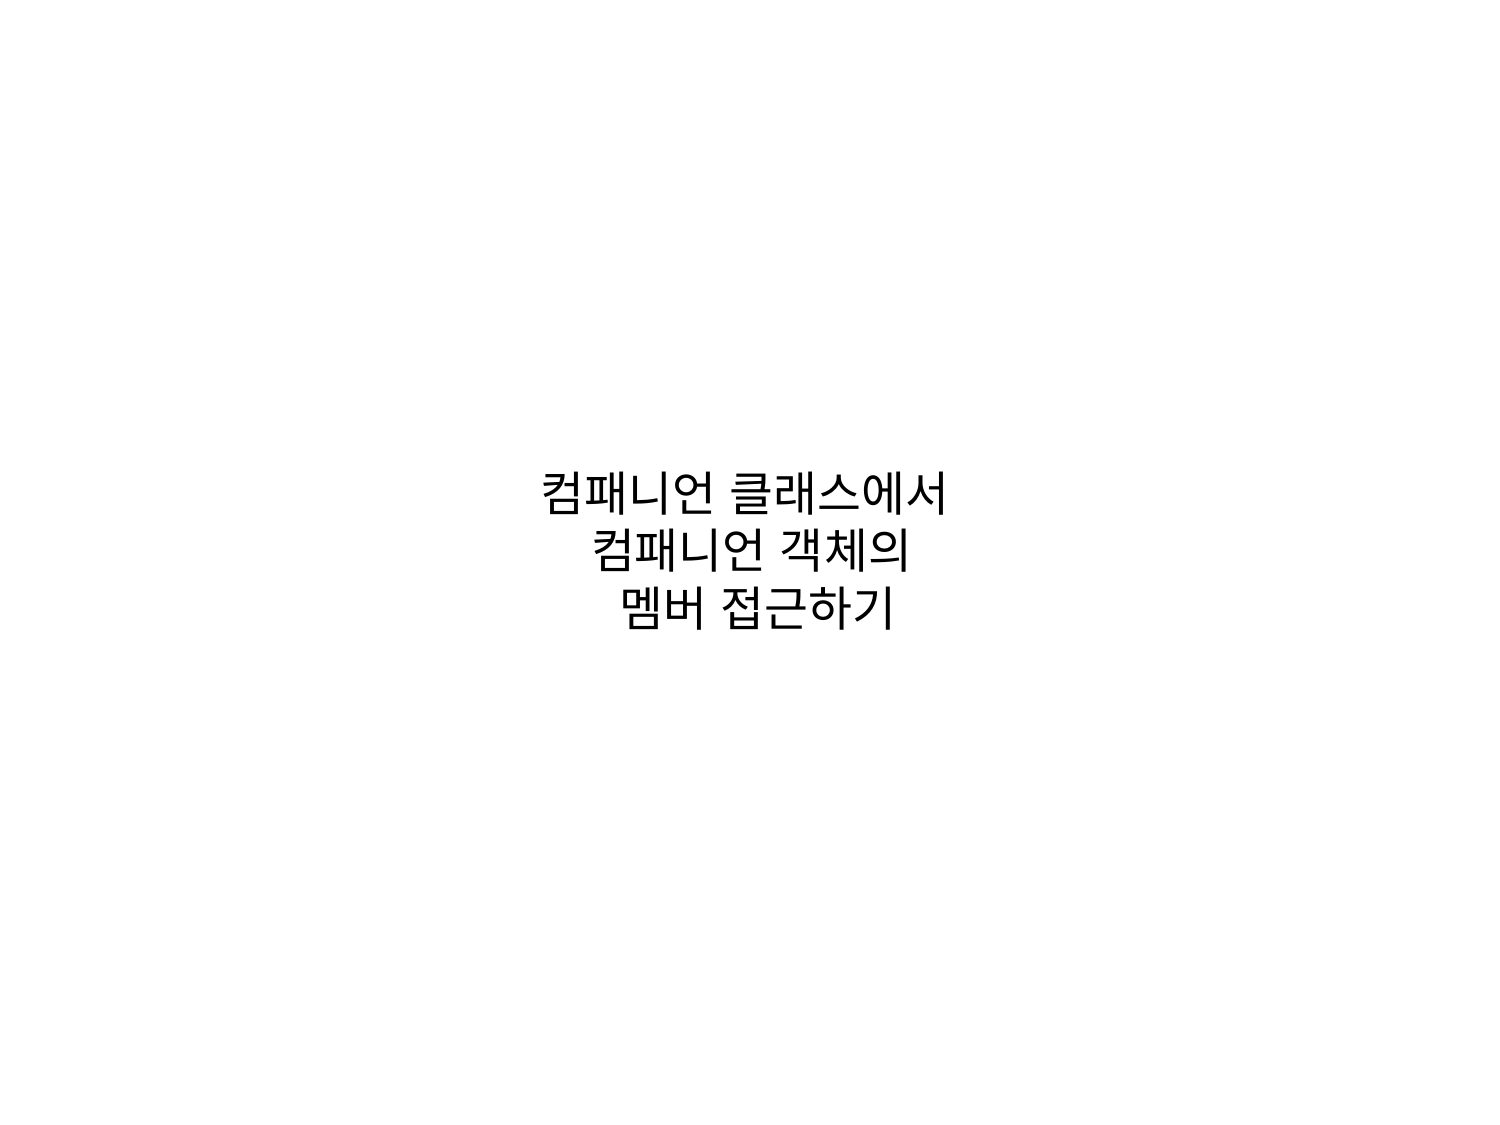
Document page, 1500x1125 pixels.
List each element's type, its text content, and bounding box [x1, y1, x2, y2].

title 컴패니언 클래스에서 컴패니언 객체의 멤버 접근하기 [76, 456, 1427, 644]
